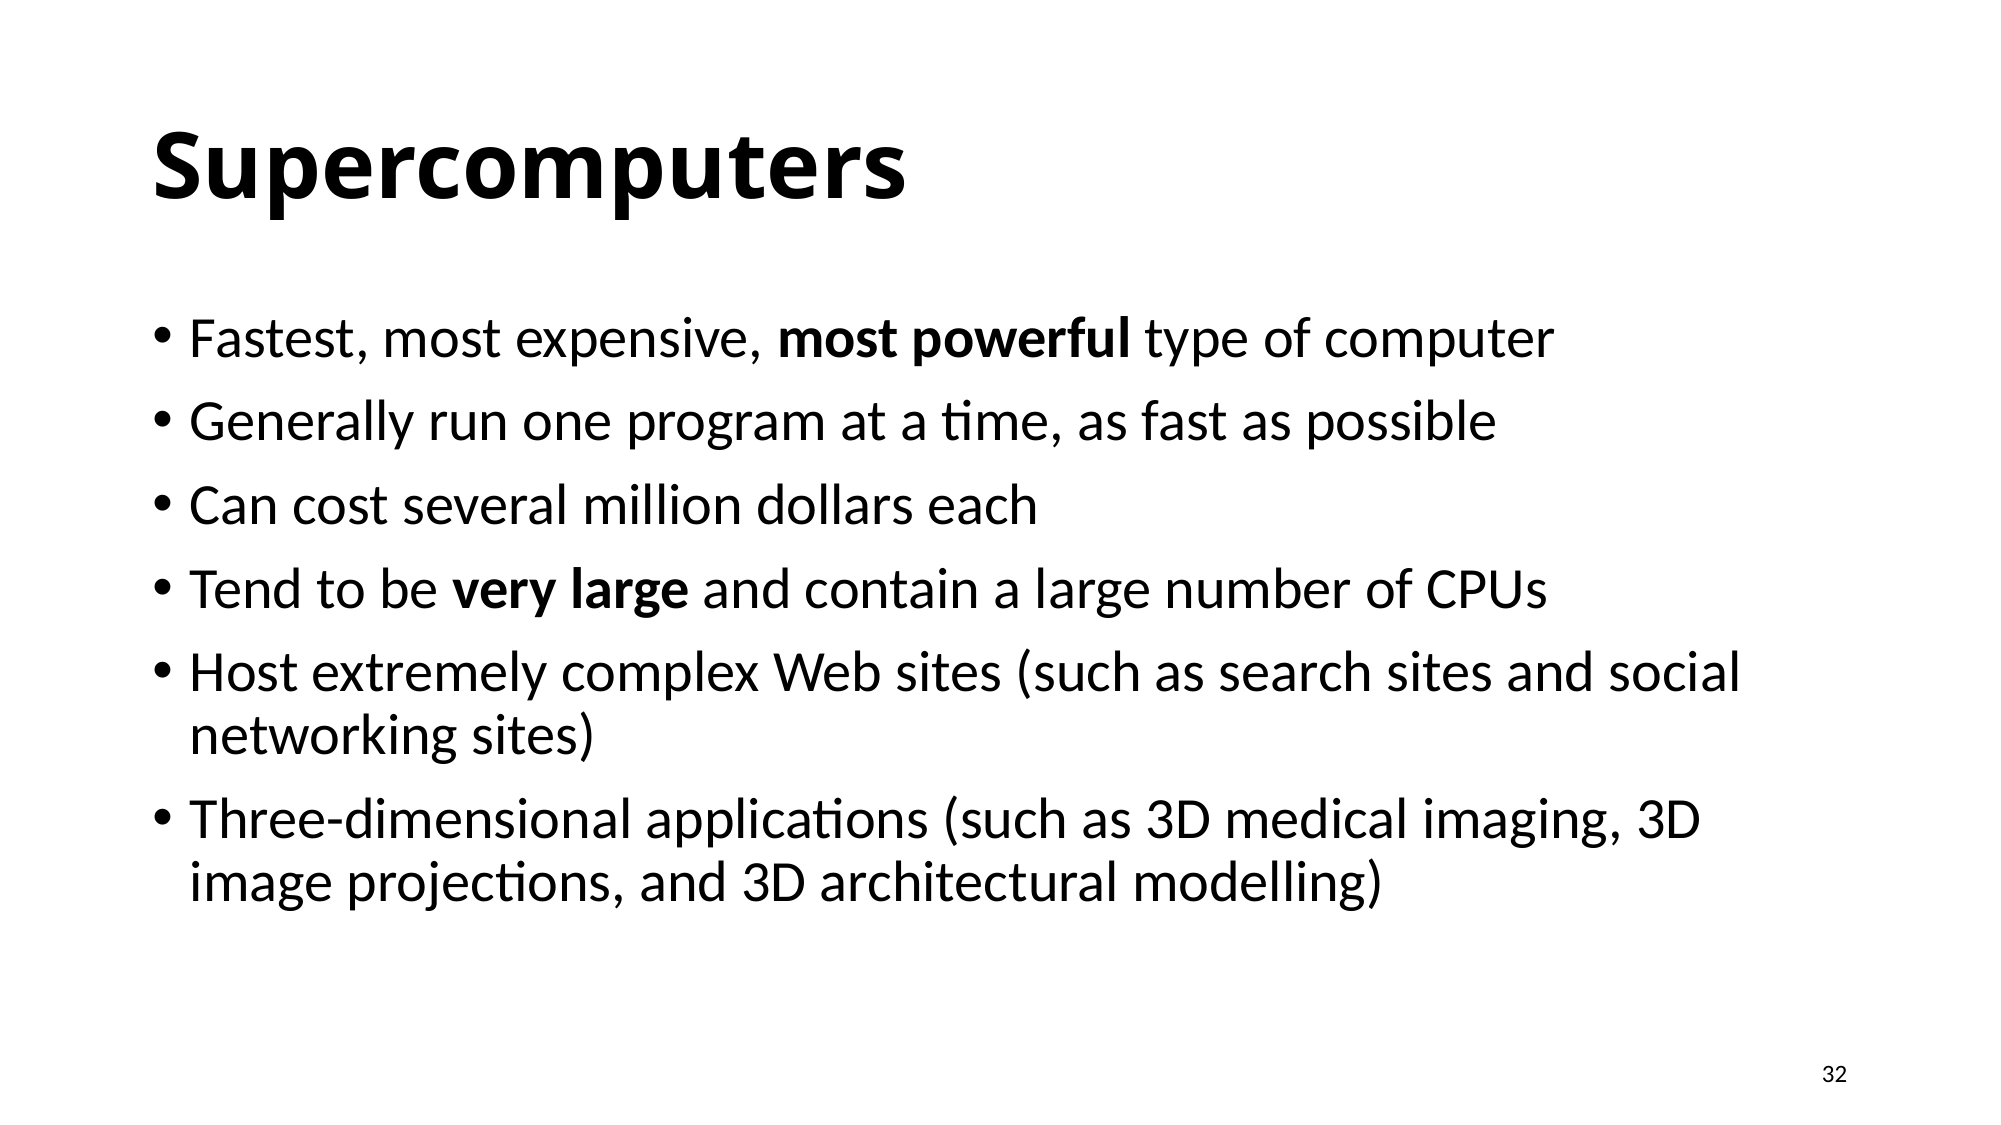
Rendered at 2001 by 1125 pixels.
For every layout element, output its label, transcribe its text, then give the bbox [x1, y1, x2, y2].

slide_number 32 [1412, 1042, 1863, 1103]
list Fastest, most expensive, most powerful type of computer Generally run one program at a time, as fast as possible Can cost several million dollars each Tend to be very large and contain a large number of CPUs Host extremely complex Web sites (such as search sites and social networking sites) Three-dimensional applications (such as 3D medical imaging, 3D image projections, and 3D architectural modelling) [137, 299, 1863, 1014]
title Supercomputers [137, 59, 1863, 278]
